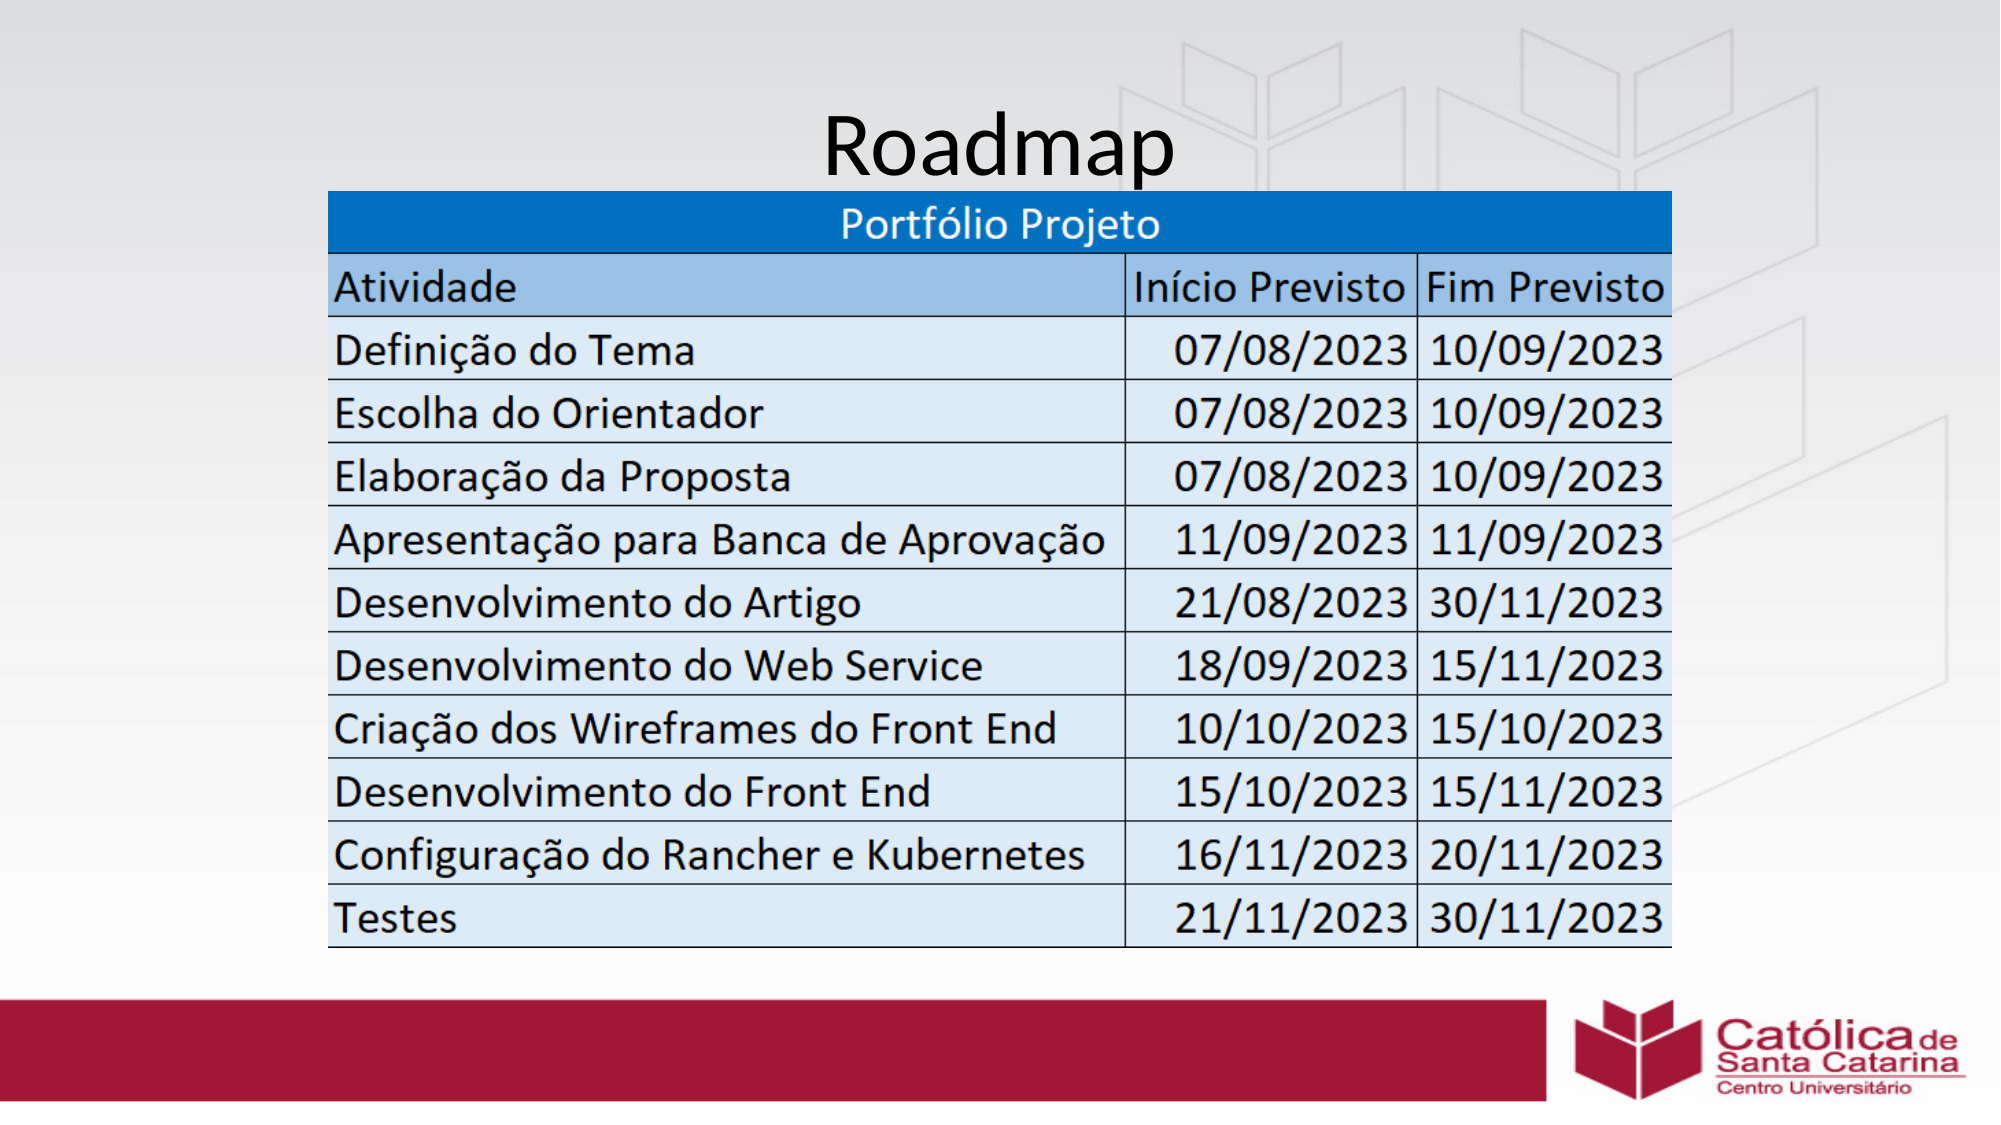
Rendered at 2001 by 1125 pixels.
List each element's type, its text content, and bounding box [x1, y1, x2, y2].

title Roadmap [99, 45, 1900, 233]
picture [0, 0, 2000, 1125]
